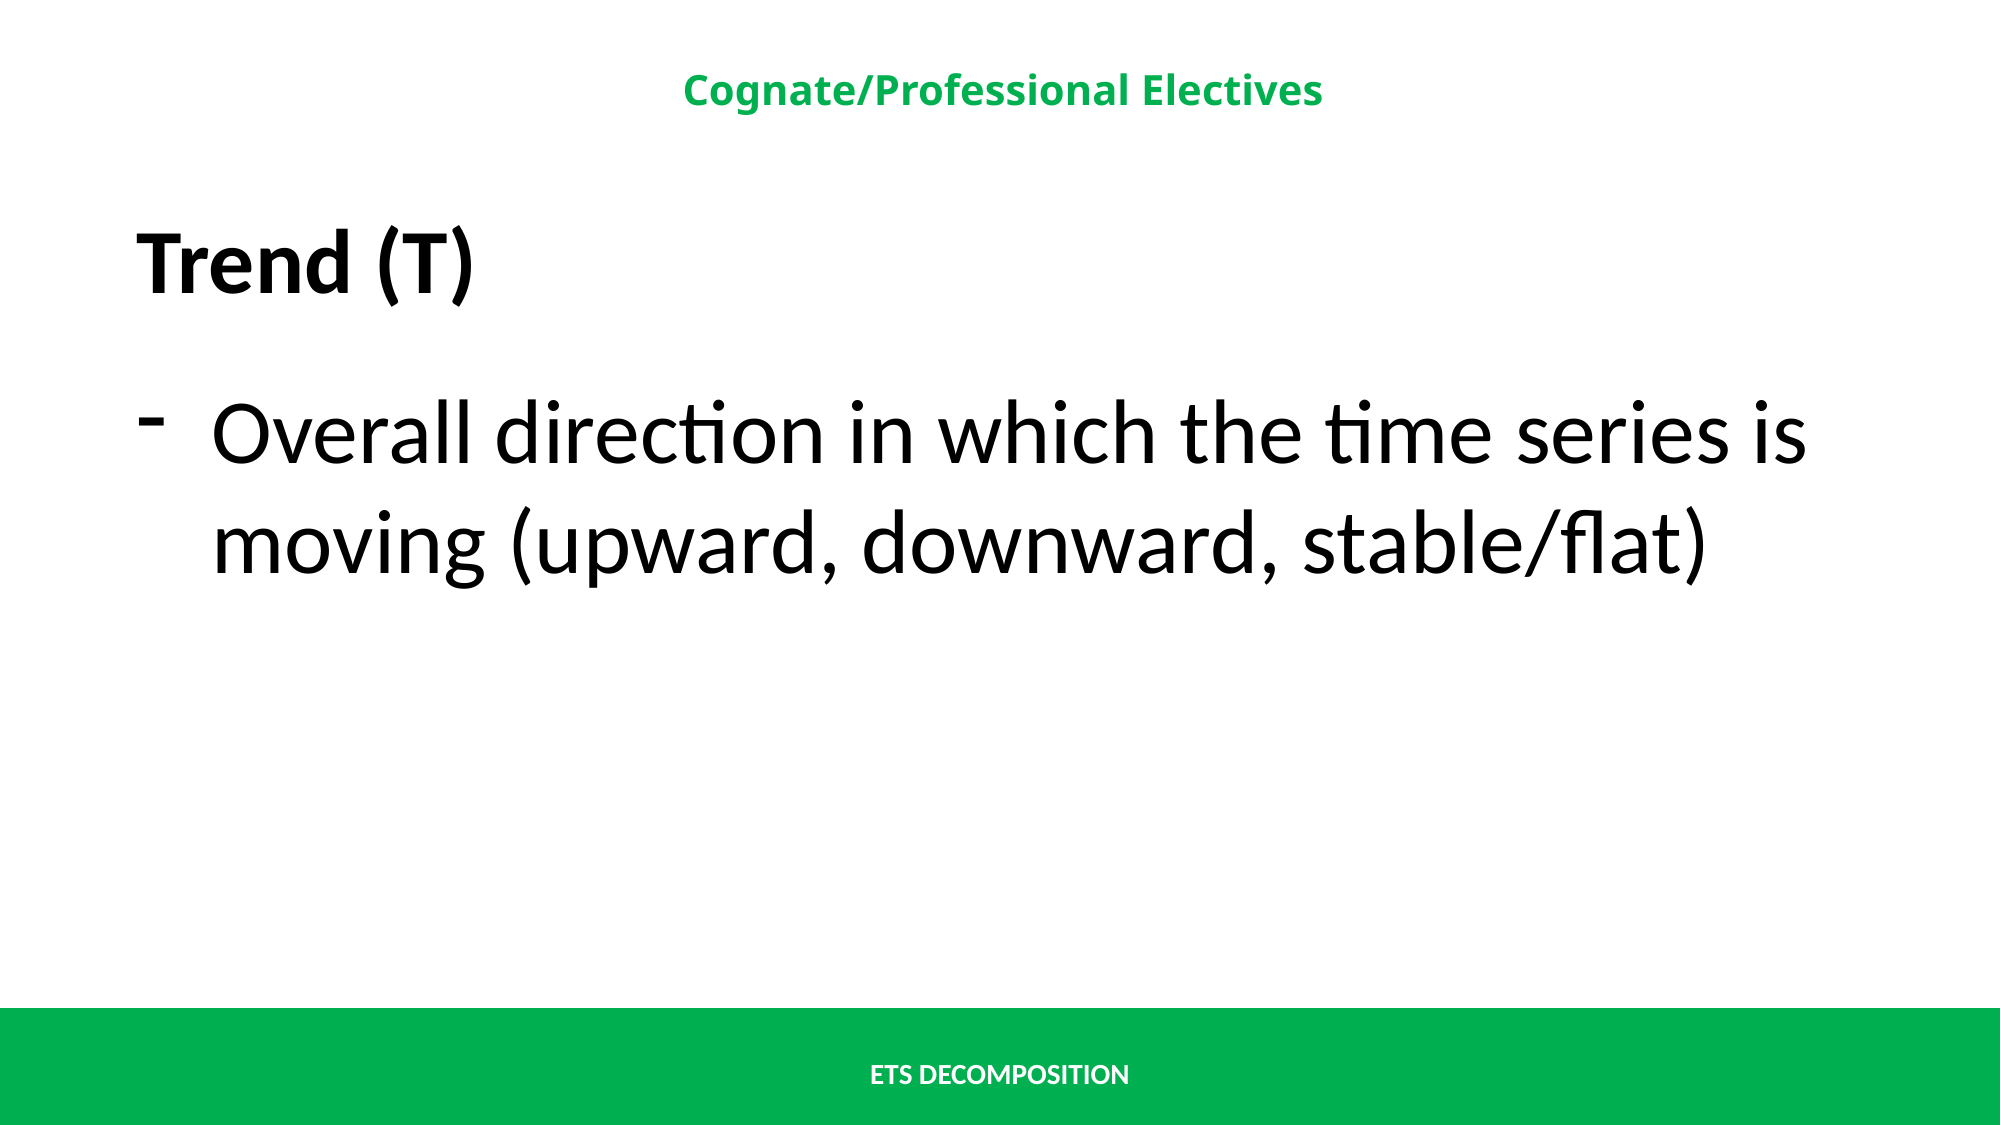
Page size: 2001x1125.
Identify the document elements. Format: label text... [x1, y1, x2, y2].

text_box Trend (T) Overall direction in which the time series is moving (upward, downward, stable/flat) [121, 194, 1854, 600]
